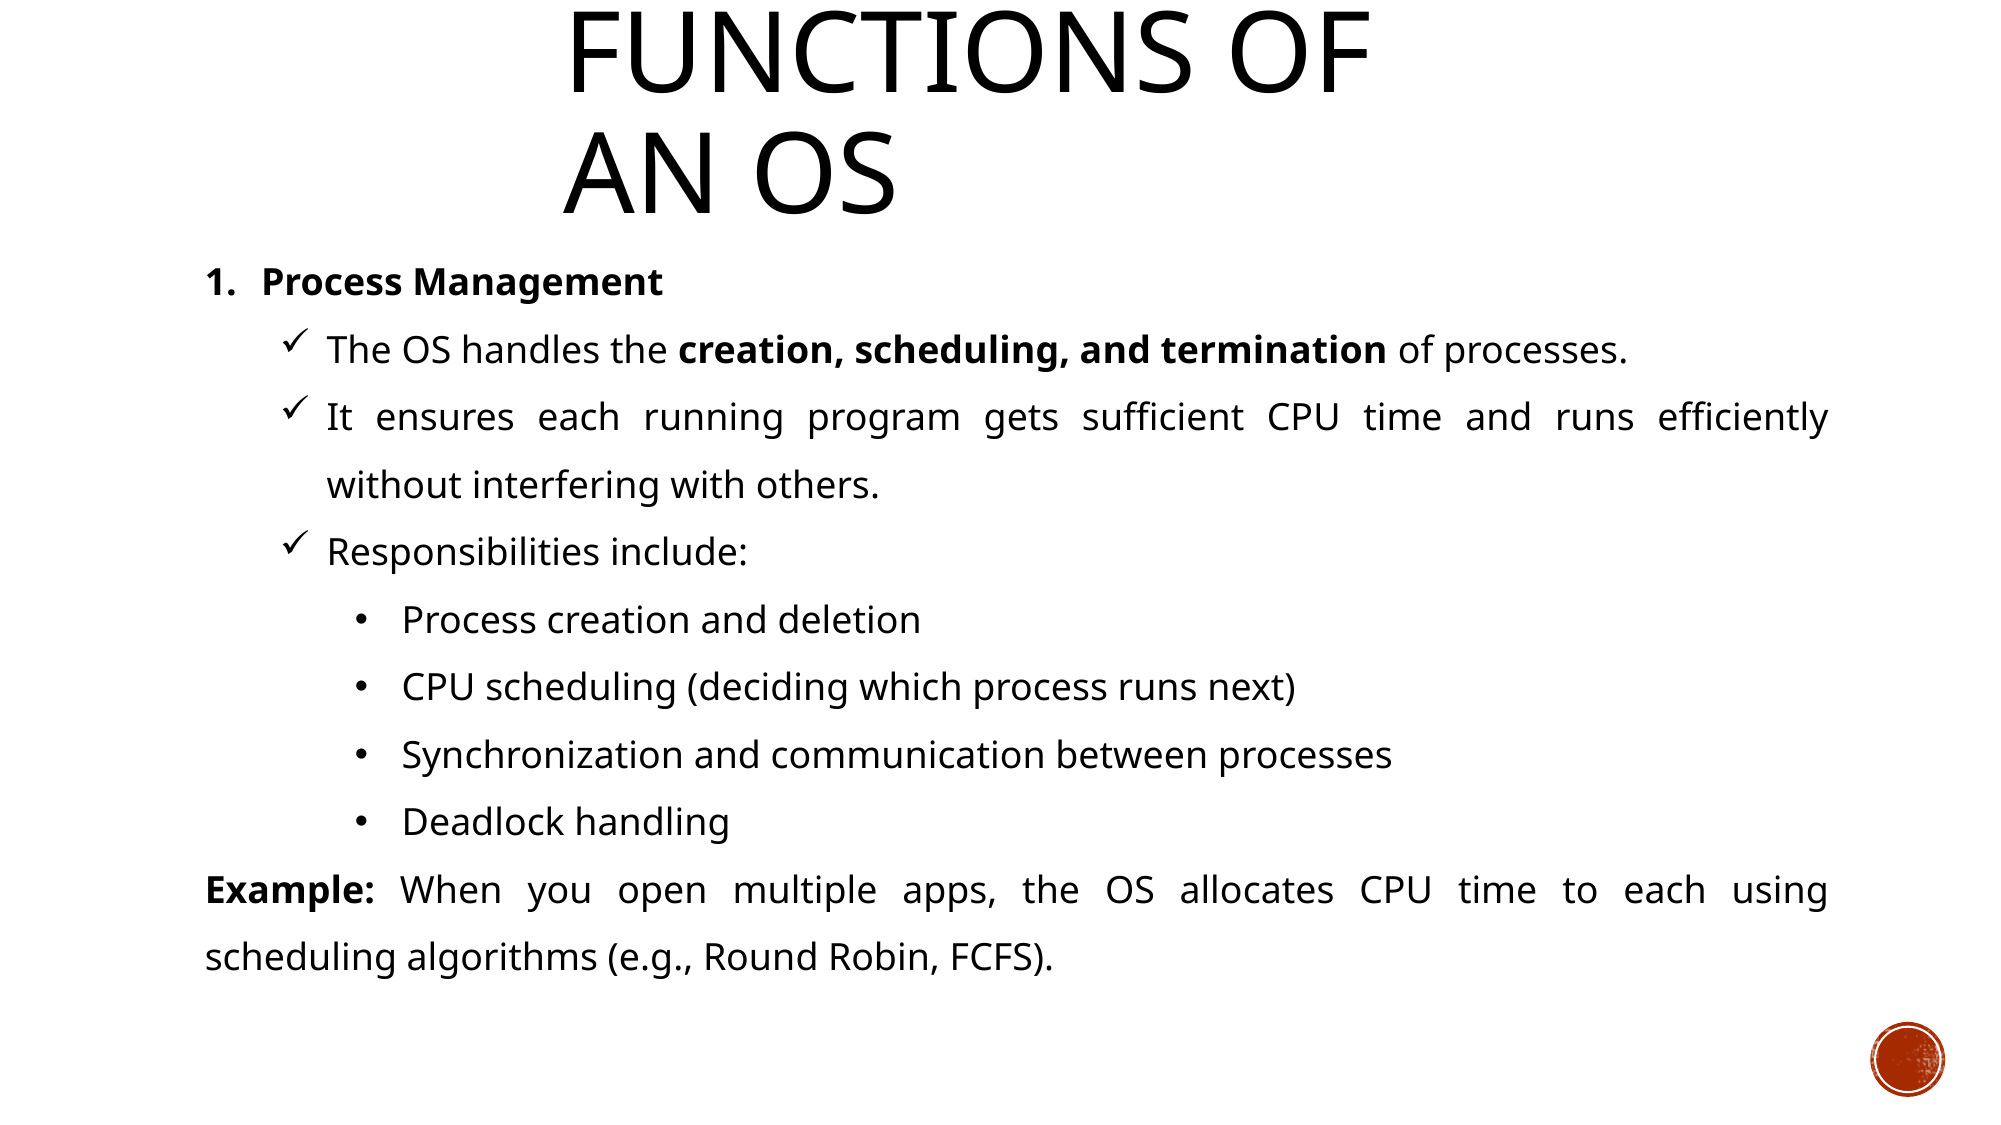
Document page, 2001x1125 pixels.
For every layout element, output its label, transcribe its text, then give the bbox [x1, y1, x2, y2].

title Functions of an os [548, 36, 1452, 197]
text_box Process Management The OS handles the creation, scheduling, and termination of processes. It ensures each running program gets sufficient CPU time and runs efficiently without interfering with others. Responsibilities include: Process creation and deletion CPU scheduling (deciding which process runs next) Synchronization and communication between processes Deadlock handling Example: When you open multiple apps, the OS allocates CPU time to each using scheduling algorithms (e.g., Round Robin, FCFS). [189, 228, 1845, 986]
